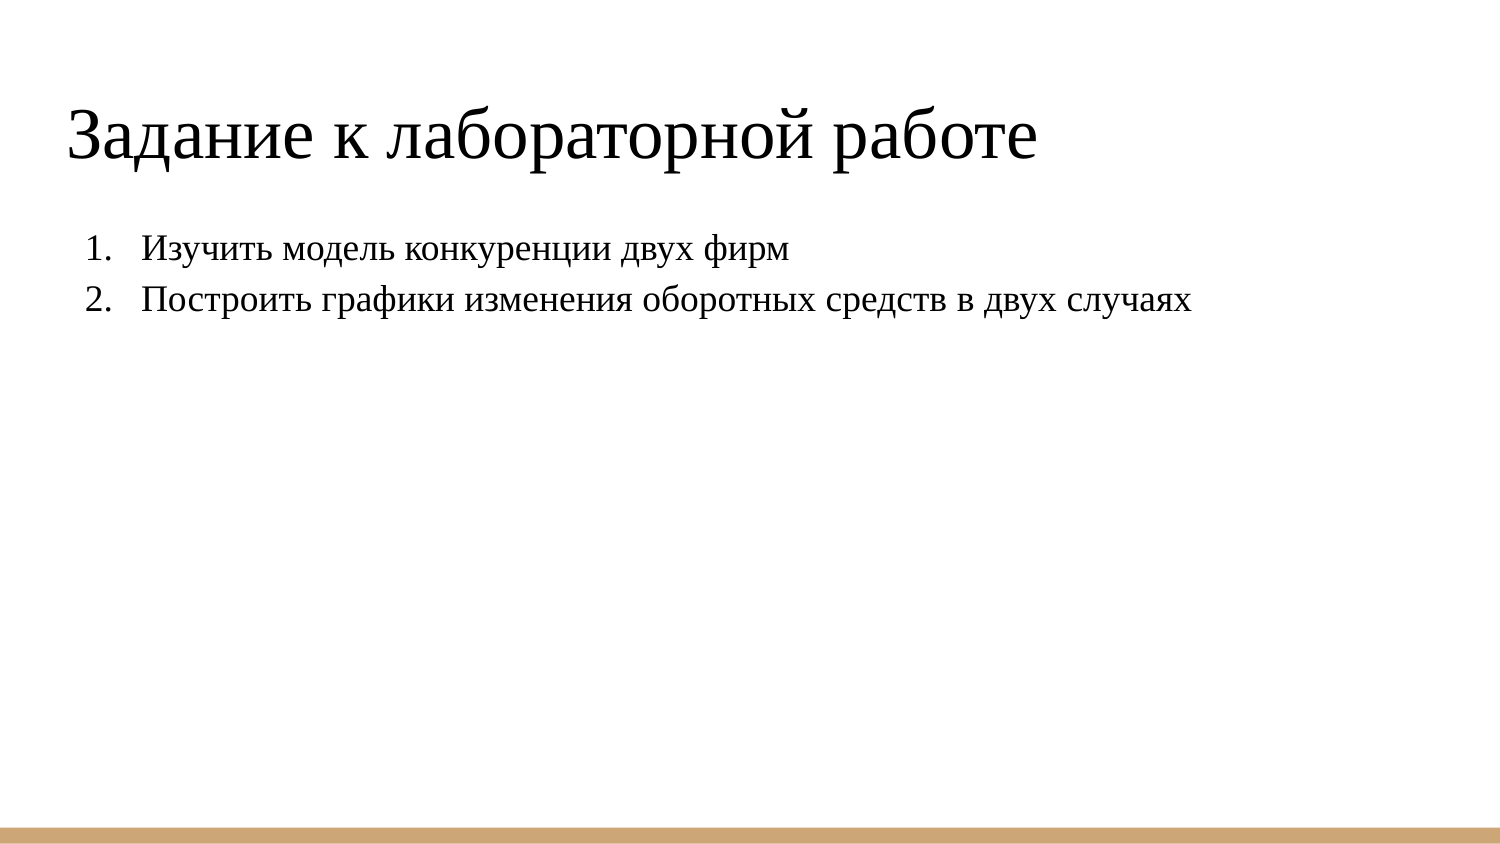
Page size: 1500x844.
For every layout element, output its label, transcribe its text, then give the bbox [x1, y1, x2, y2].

title Задание к лабораторной работе [51, 51, 1449, 189]
list Изучить модель конкуренции двух фирм Построить графики изменения оборотных средств в двух случаях [51, 200, 1449, 752]
